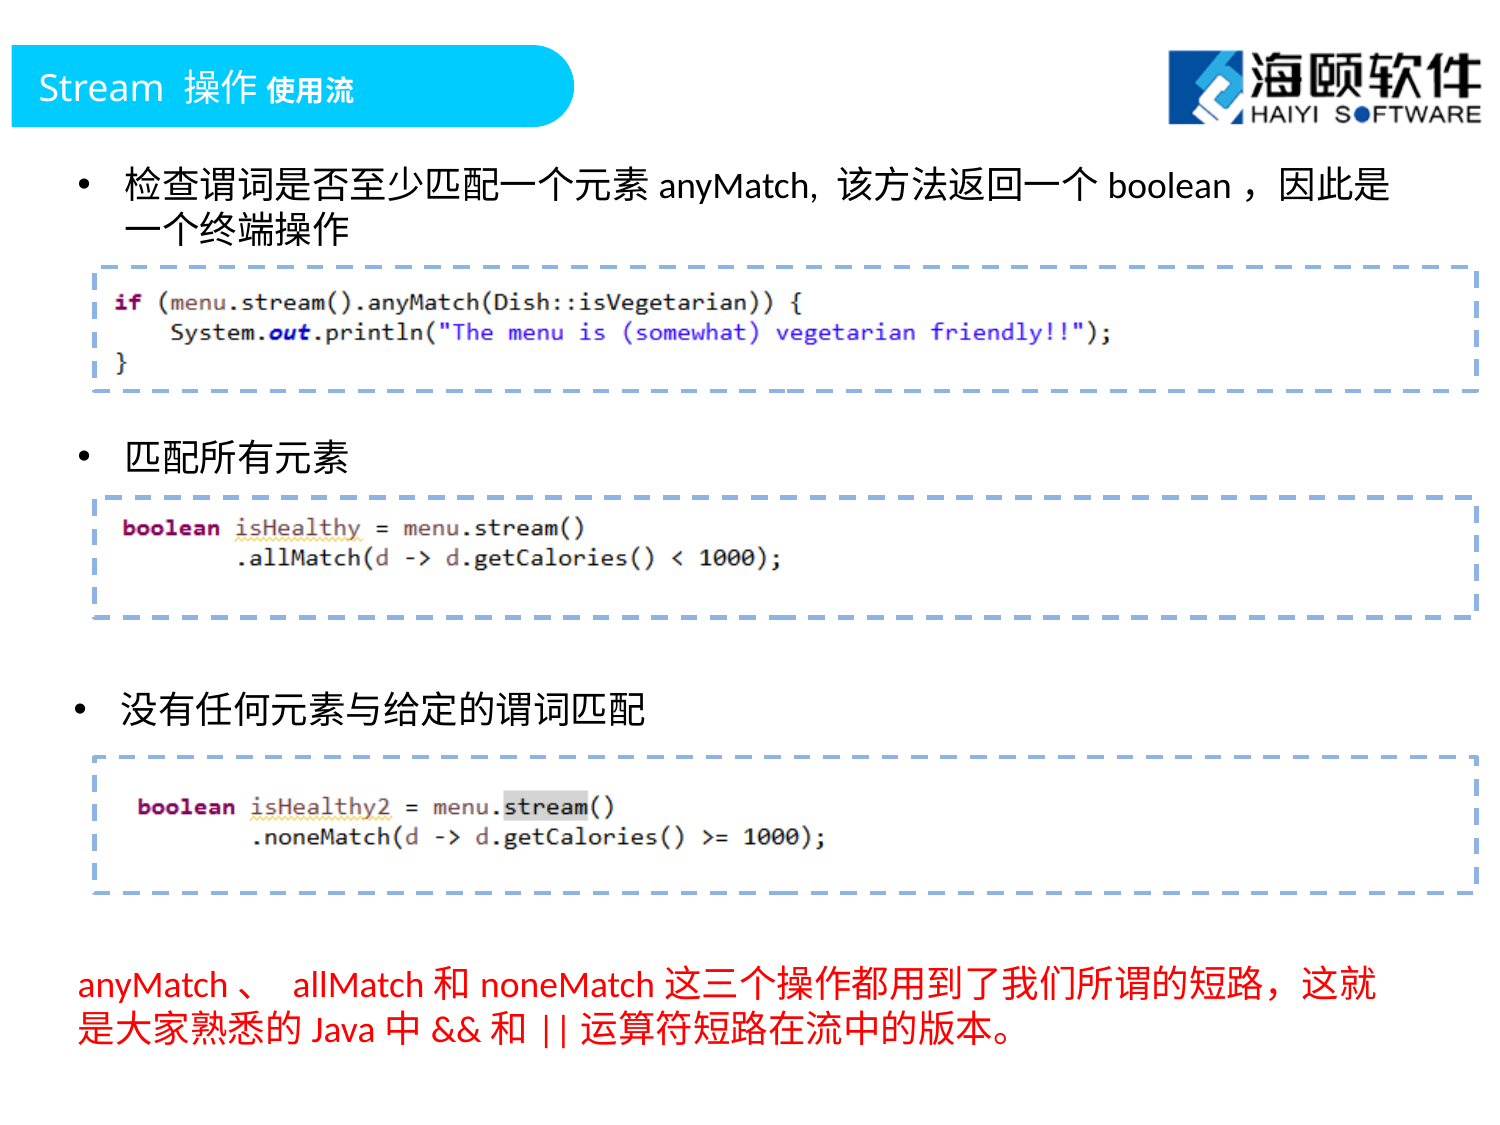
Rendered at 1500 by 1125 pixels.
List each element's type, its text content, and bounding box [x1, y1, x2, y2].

picture [1167, 46, 1489, 129]
picture [112, 507, 811, 580]
picture [108, 288, 1141, 386]
text_box 匹配所有元素 [62, 426, 813, 486]
text_box 检查谓词是否至少匹配一个元素anyMatch, 该方法返回一个boolean，因此是一个终端操作 [62, 153, 1423, 259]
picture [128, 786, 845, 859]
text_box anyMatch、 allMatch和noneMatch这三个操作都用到了我们所谓的短路，这就是大家熟悉的Java中&&和||运算符短路在流中的版本。 [62, 952, 1400, 1102]
text_box [92, 755, 1479, 895]
text_box 没有任何元素与给定的谓词匹配 [58, 678, 809, 739]
text_box [92, 495, 1479, 620]
text_box [92, 265, 1479, 393]
text_box Stream 操作 使用流 [23, 21, 845, 153]
